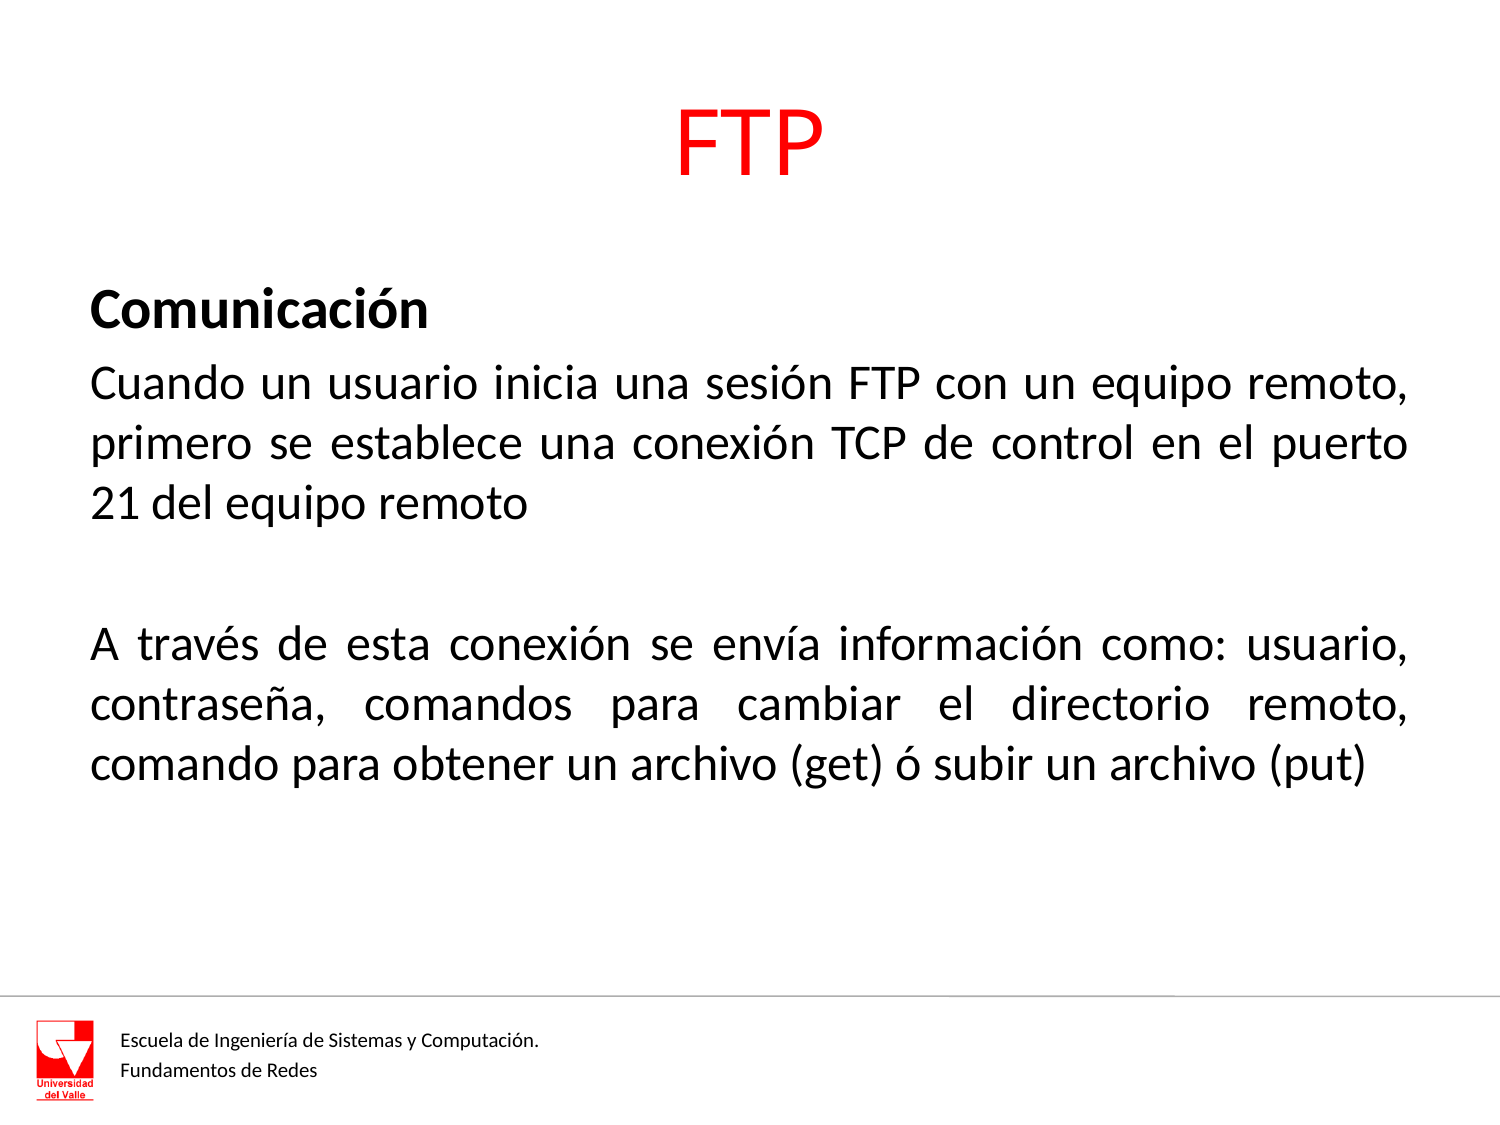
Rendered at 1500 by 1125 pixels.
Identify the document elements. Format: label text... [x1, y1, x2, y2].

picture [35, 1019, 94, 1101]
title FTP [75, 45, 1425, 233]
list Comunicación Cuando un usuario inicia una sesión FTP con un equipo remoto, primero se establece una conexión TCP de control en el puerto 21 del equipo remoto A través de esta conexión se envía información como: usuario, contraseña, comandos para cambiar el directorio remoto, comando para obtener un archivo (get) ó subir un archivo (put) [75, 262, 1425, 994]
